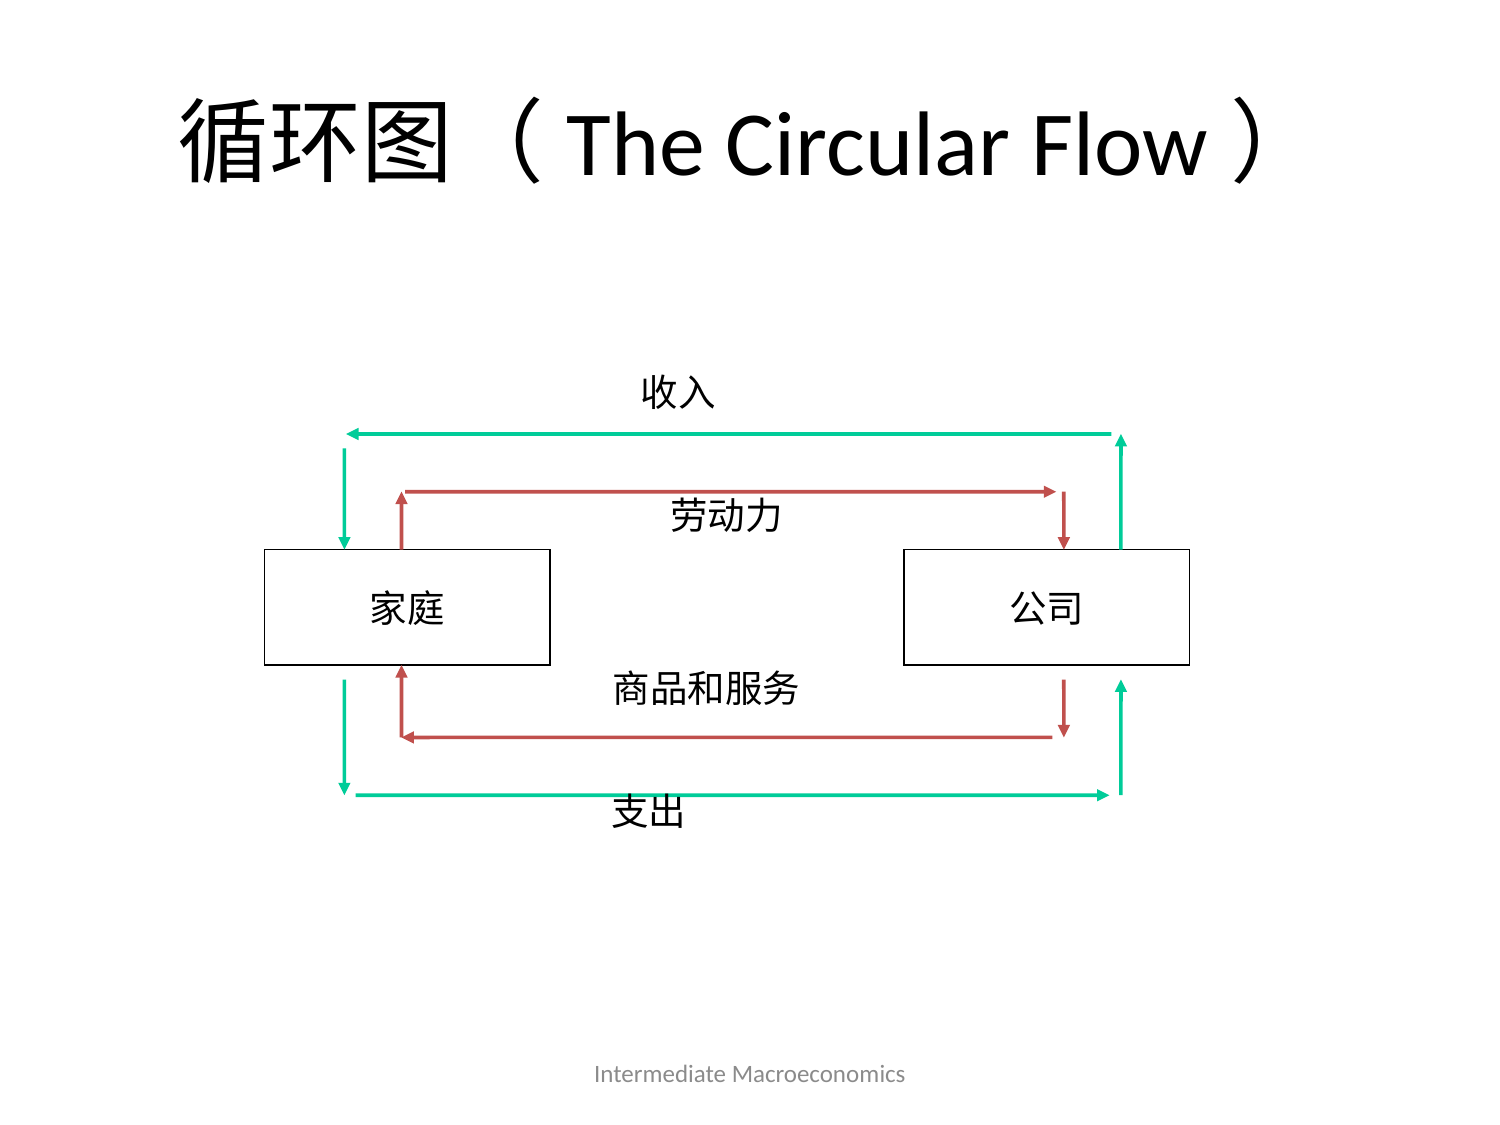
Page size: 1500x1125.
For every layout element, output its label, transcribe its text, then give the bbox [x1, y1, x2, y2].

footer Intermediate Macroeconomics [512, 1042, 988, 1103]
title 循环图（The Circular Flow） [75, 45, 1425, 233]
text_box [264, 361, 1190, 842]
